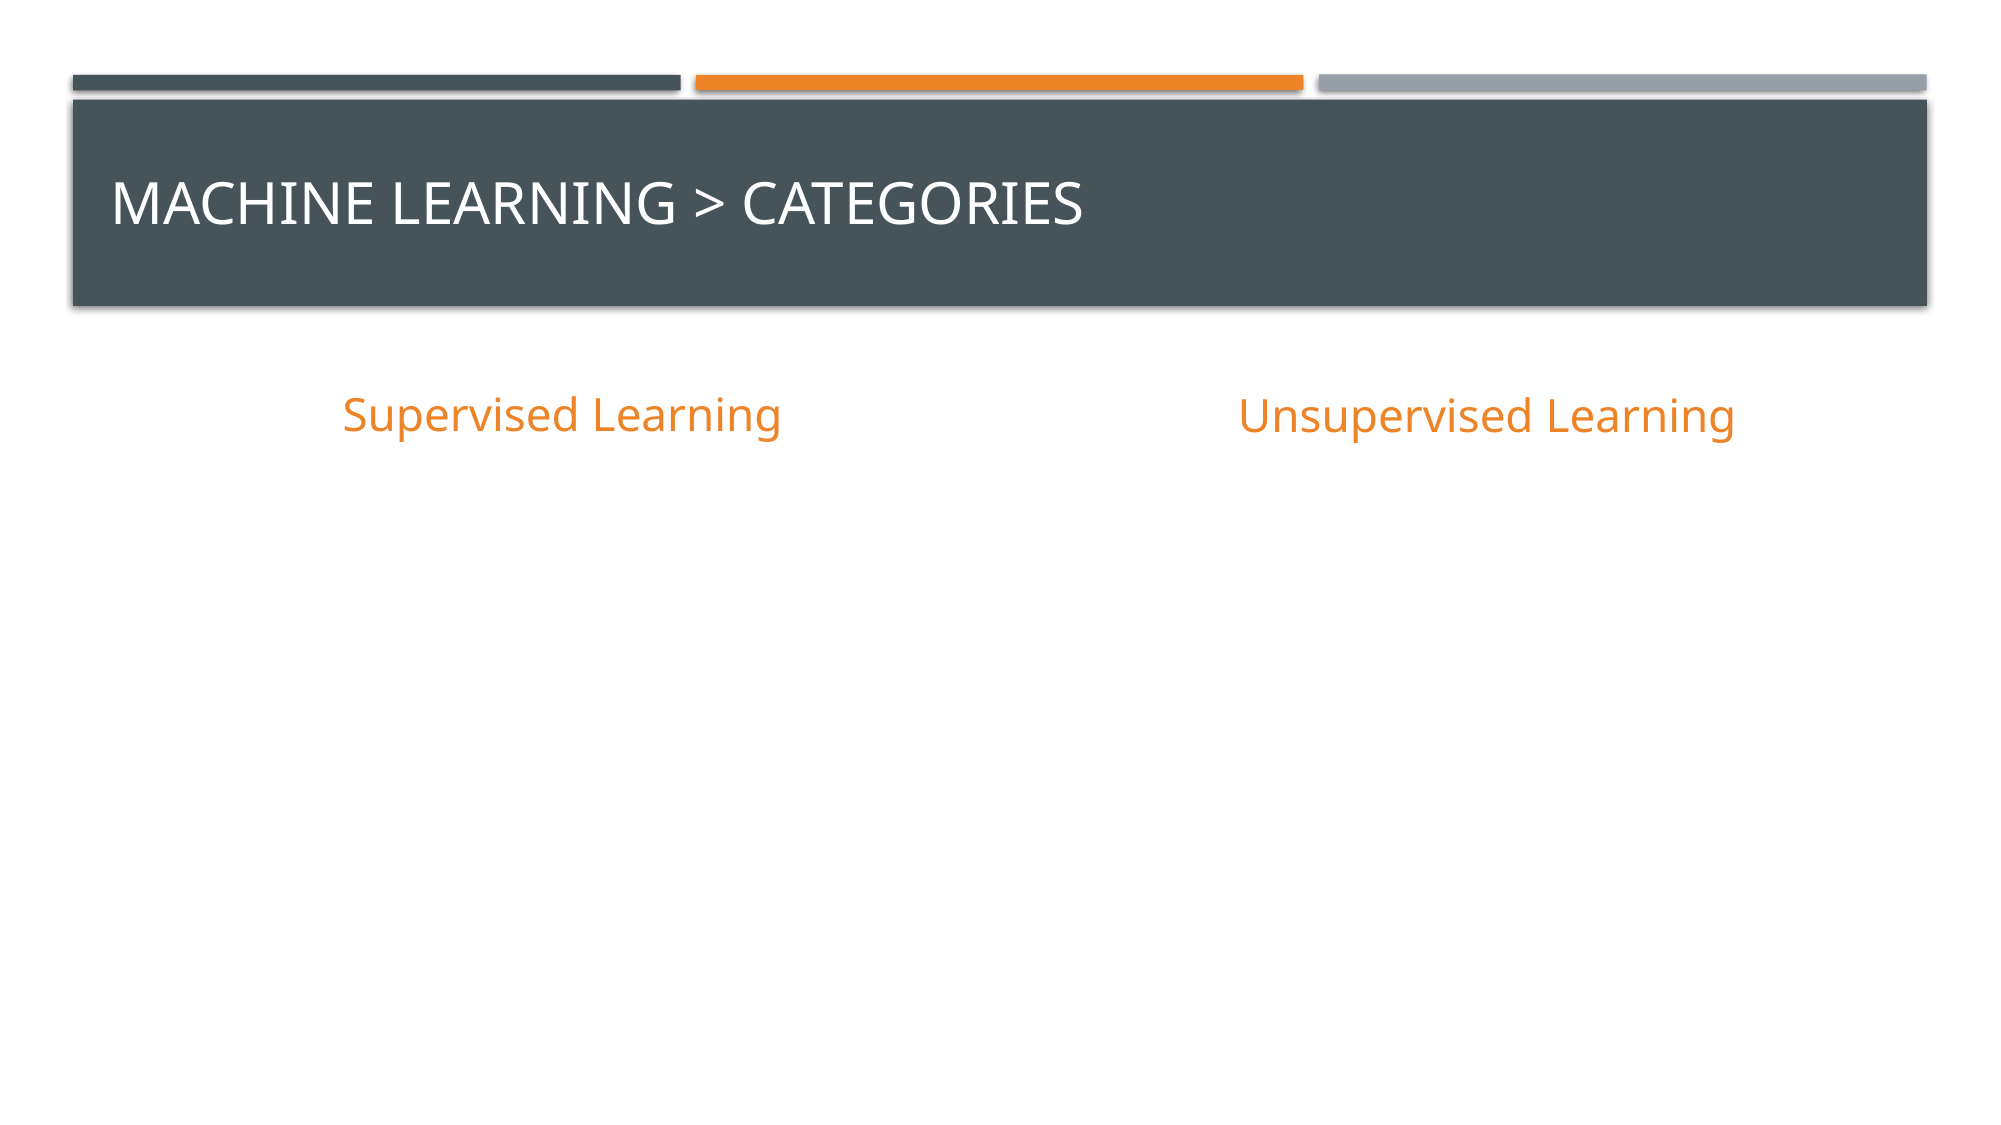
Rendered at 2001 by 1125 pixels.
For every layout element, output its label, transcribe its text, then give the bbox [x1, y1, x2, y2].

list Unsupervised Learning [1070, 369, 1905, 460]
title Machine learning > categories [95, 119, 1905, 282]
list Supervised Learning [145, 369, 980, 458]
